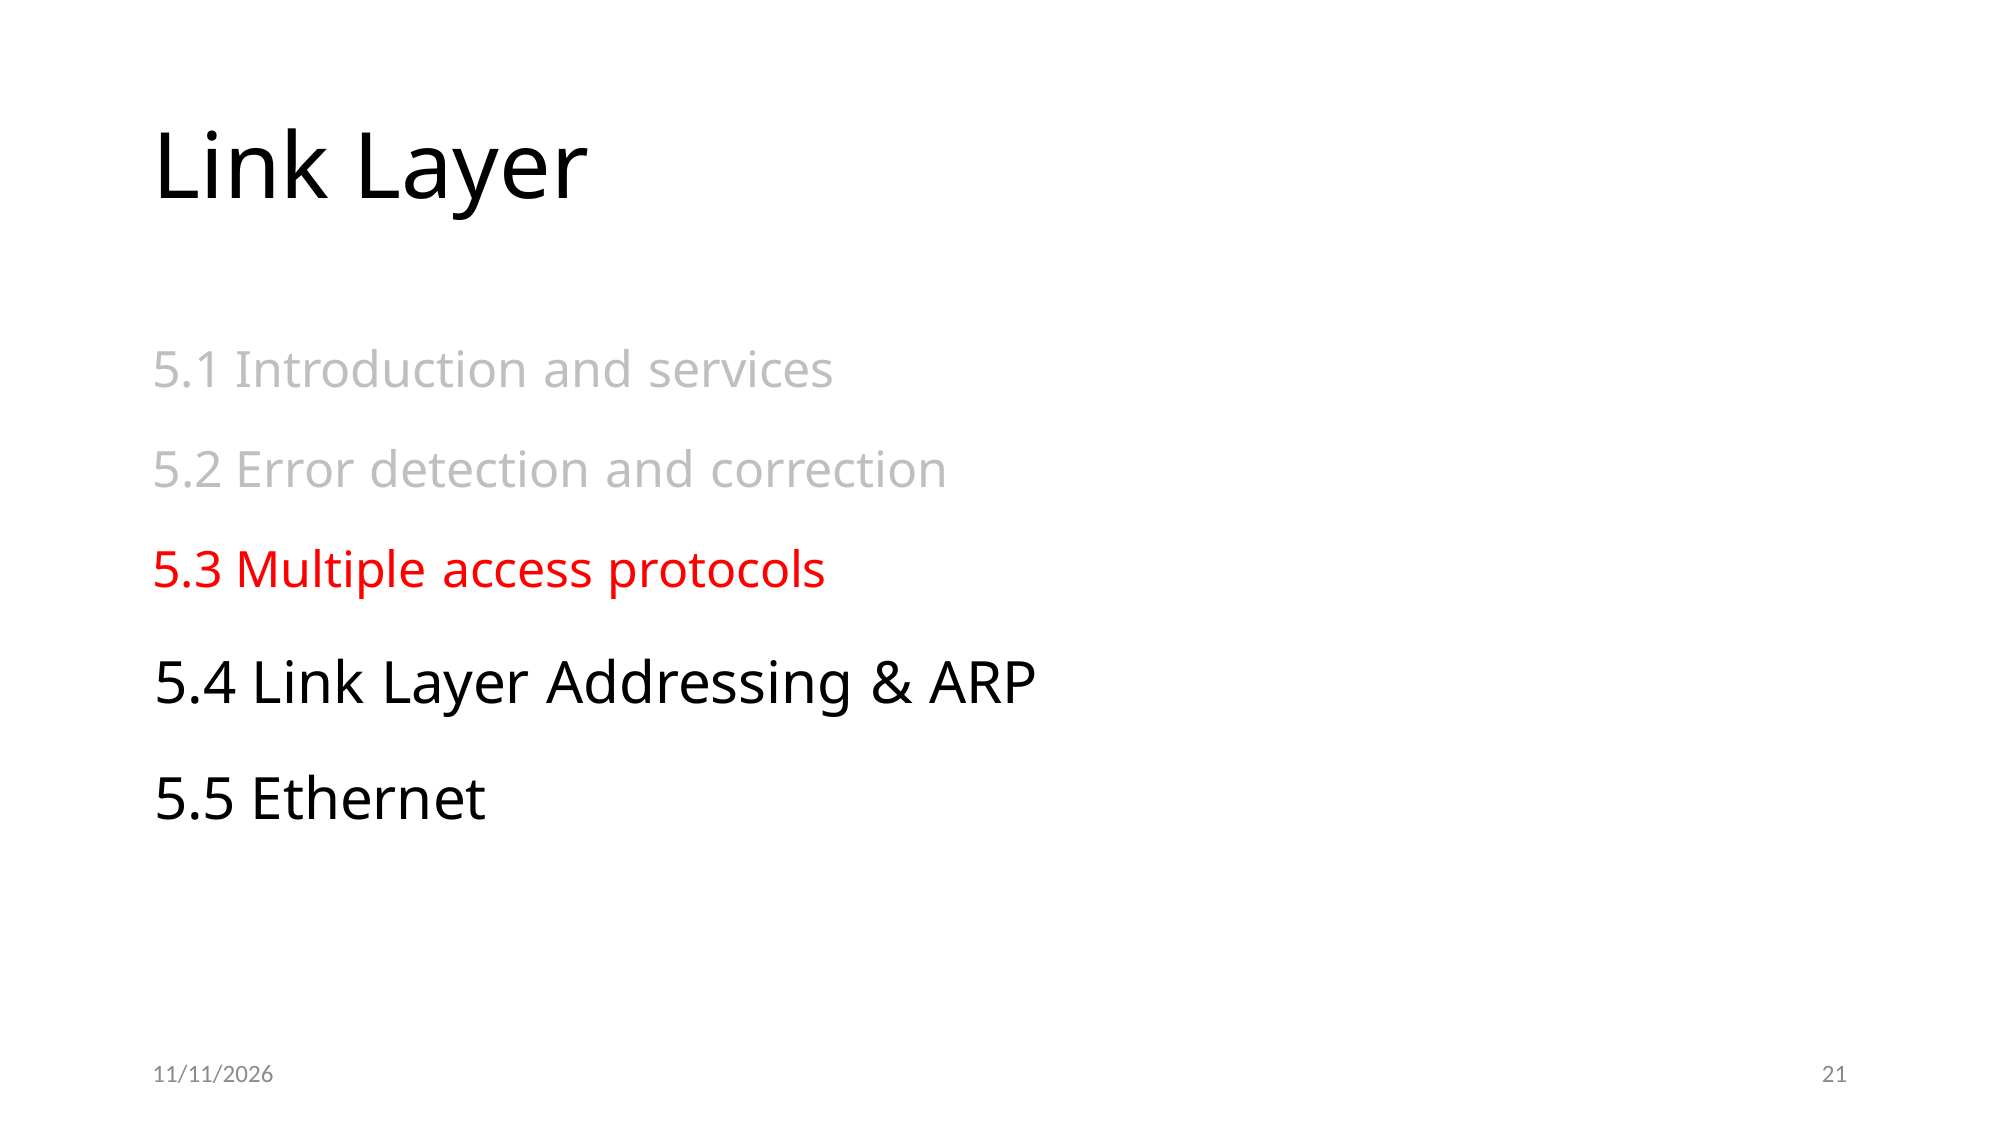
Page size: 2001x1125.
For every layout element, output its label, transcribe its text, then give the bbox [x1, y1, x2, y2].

list 5.1 Introduction and services 5.2 Error detection and correction 5.3 Multiple access protocols 5.4 Link Layer Addressing & ARP 5.5 Ethernet [137, 299, 1863, 1014]
title Link Layer [137, 59, 1863, 278]
slide_number 21 [1412, 1042, 1863, 1103]
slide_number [137, 1042, 588, 1103]
